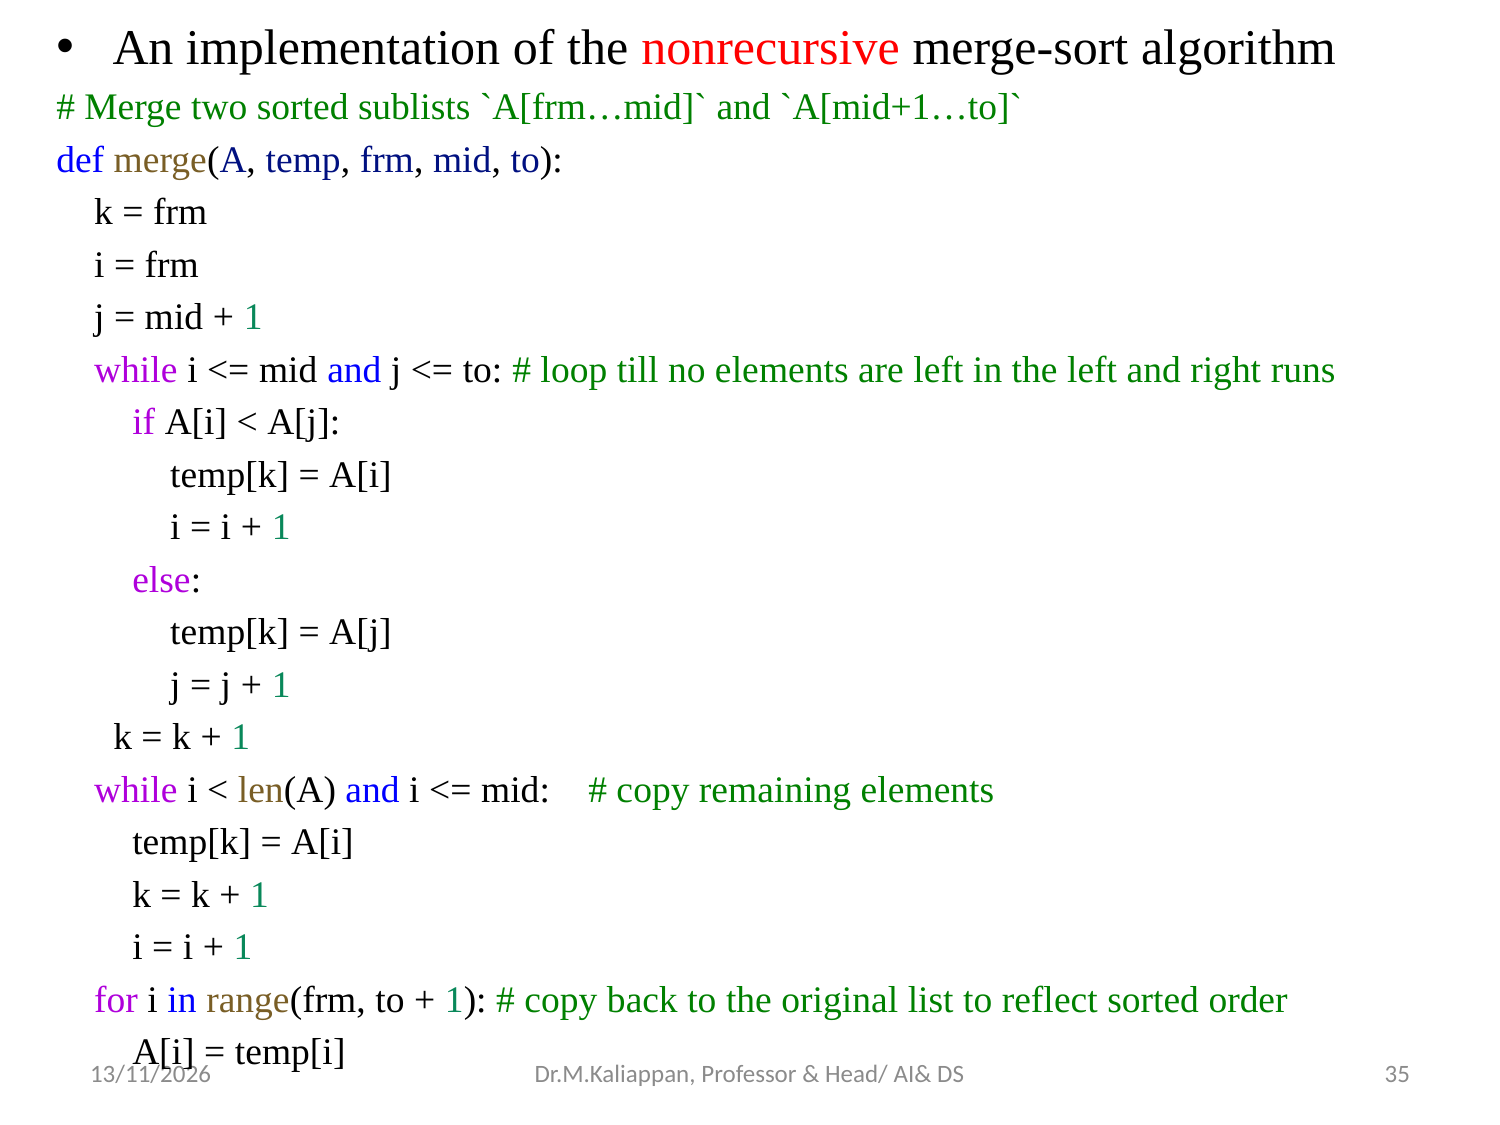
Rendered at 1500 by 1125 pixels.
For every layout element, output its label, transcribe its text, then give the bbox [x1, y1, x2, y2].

list An implementation of the nonrecursive merge-sort algorithm # Merge two sorted sublists `A[frm…mid]` and `A[mid+1…to]` def merge(A, temp, frm, mid, to): k = frm i = frm j = mid + 1 while i <= mid and j <= to: # loop till no elements are left in the left and right runs if A[i] < A[j]: temp[k] = A[i] i = i + 1 else: temp[k] = A[j] j = j + 1 k = k + 1 while i < len(A) and i <= mid: # copy remaining elements temp[k] = A[i] k = k + 1 i = i + 1 for i in range(frm, to + 1): # copy back to the original list to reflect sorted order A[i] = temp[i] [41, 7, 1447, 1071]
slide_number 35 [1074, 1042, 1425, 1103]
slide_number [75, 1042, 425, 1103]
footer Dr.M.Kaliappan, Professor & Head/ AI& DS [512, 1042, 988, 1103]
